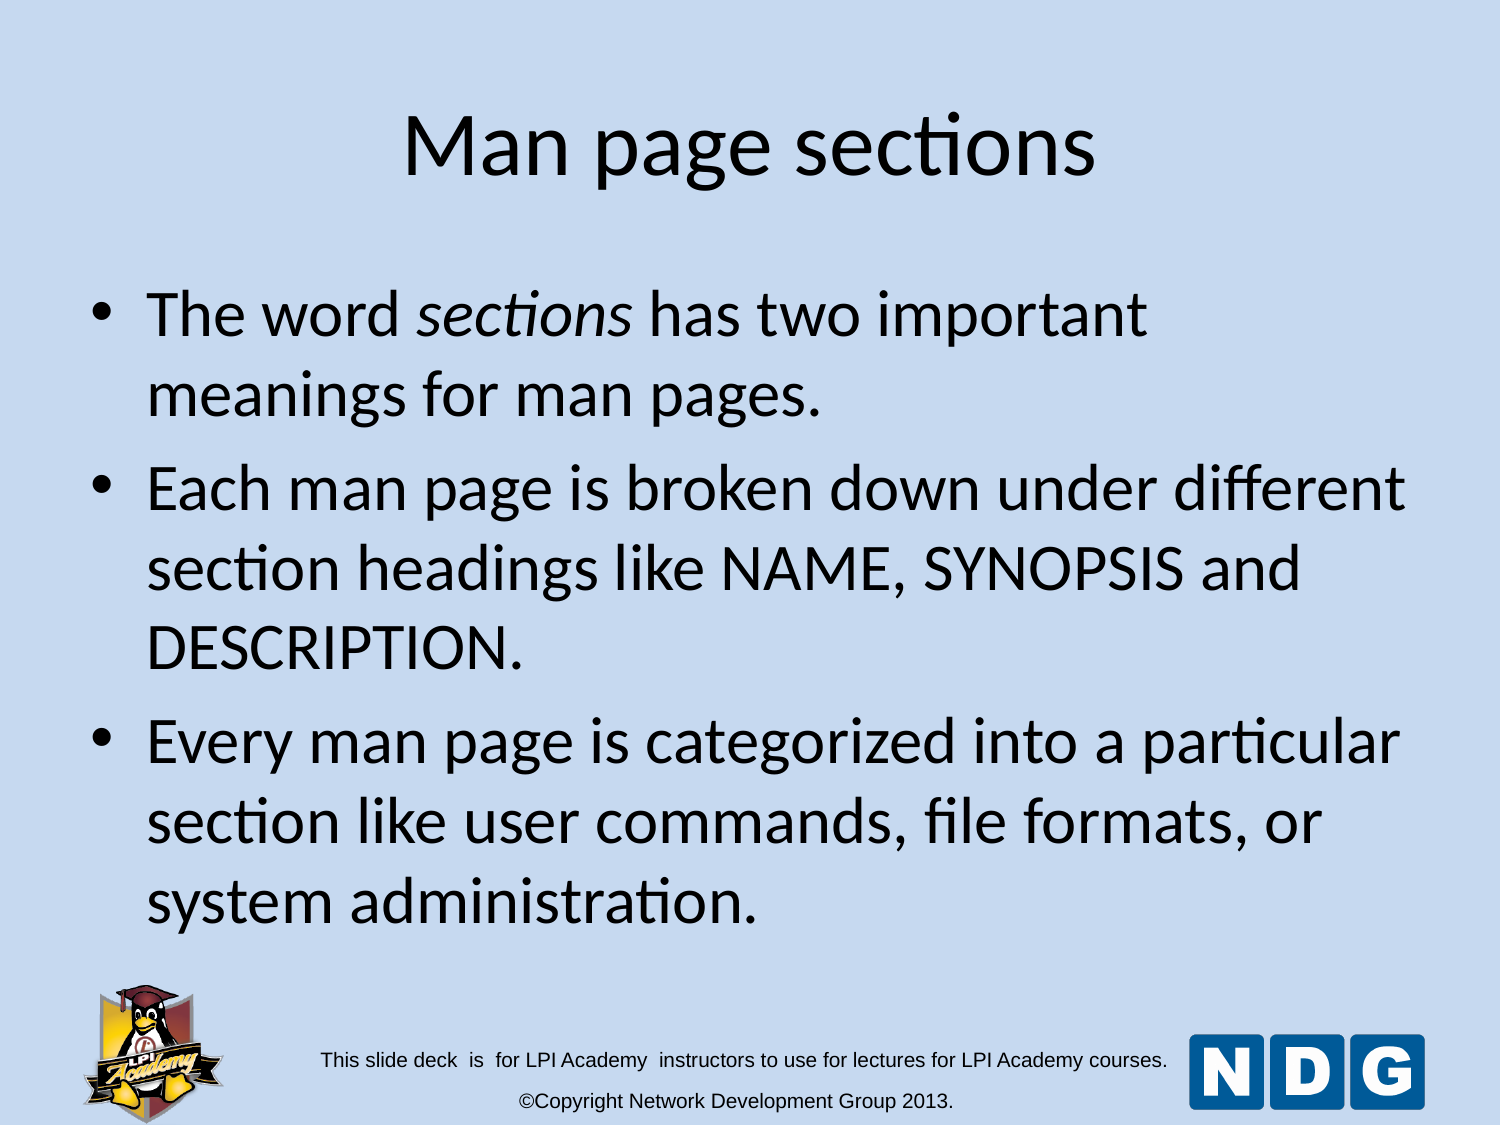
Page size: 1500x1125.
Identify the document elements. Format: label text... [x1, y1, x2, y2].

title Man page sections [74, 44, 1426, 233]
picture [75, 1006, 229, 1125]
list The word sections has two important meanings for man pages. Each man page is broken down under different section headings like NAME, SYNOPSIS and DESCRIPTION. Every man page is categorized into a particular section like user commands, file formats, or system administration. [74, 262, 1426, 1006]
picture [1189, 1034, 1425, 1110]
